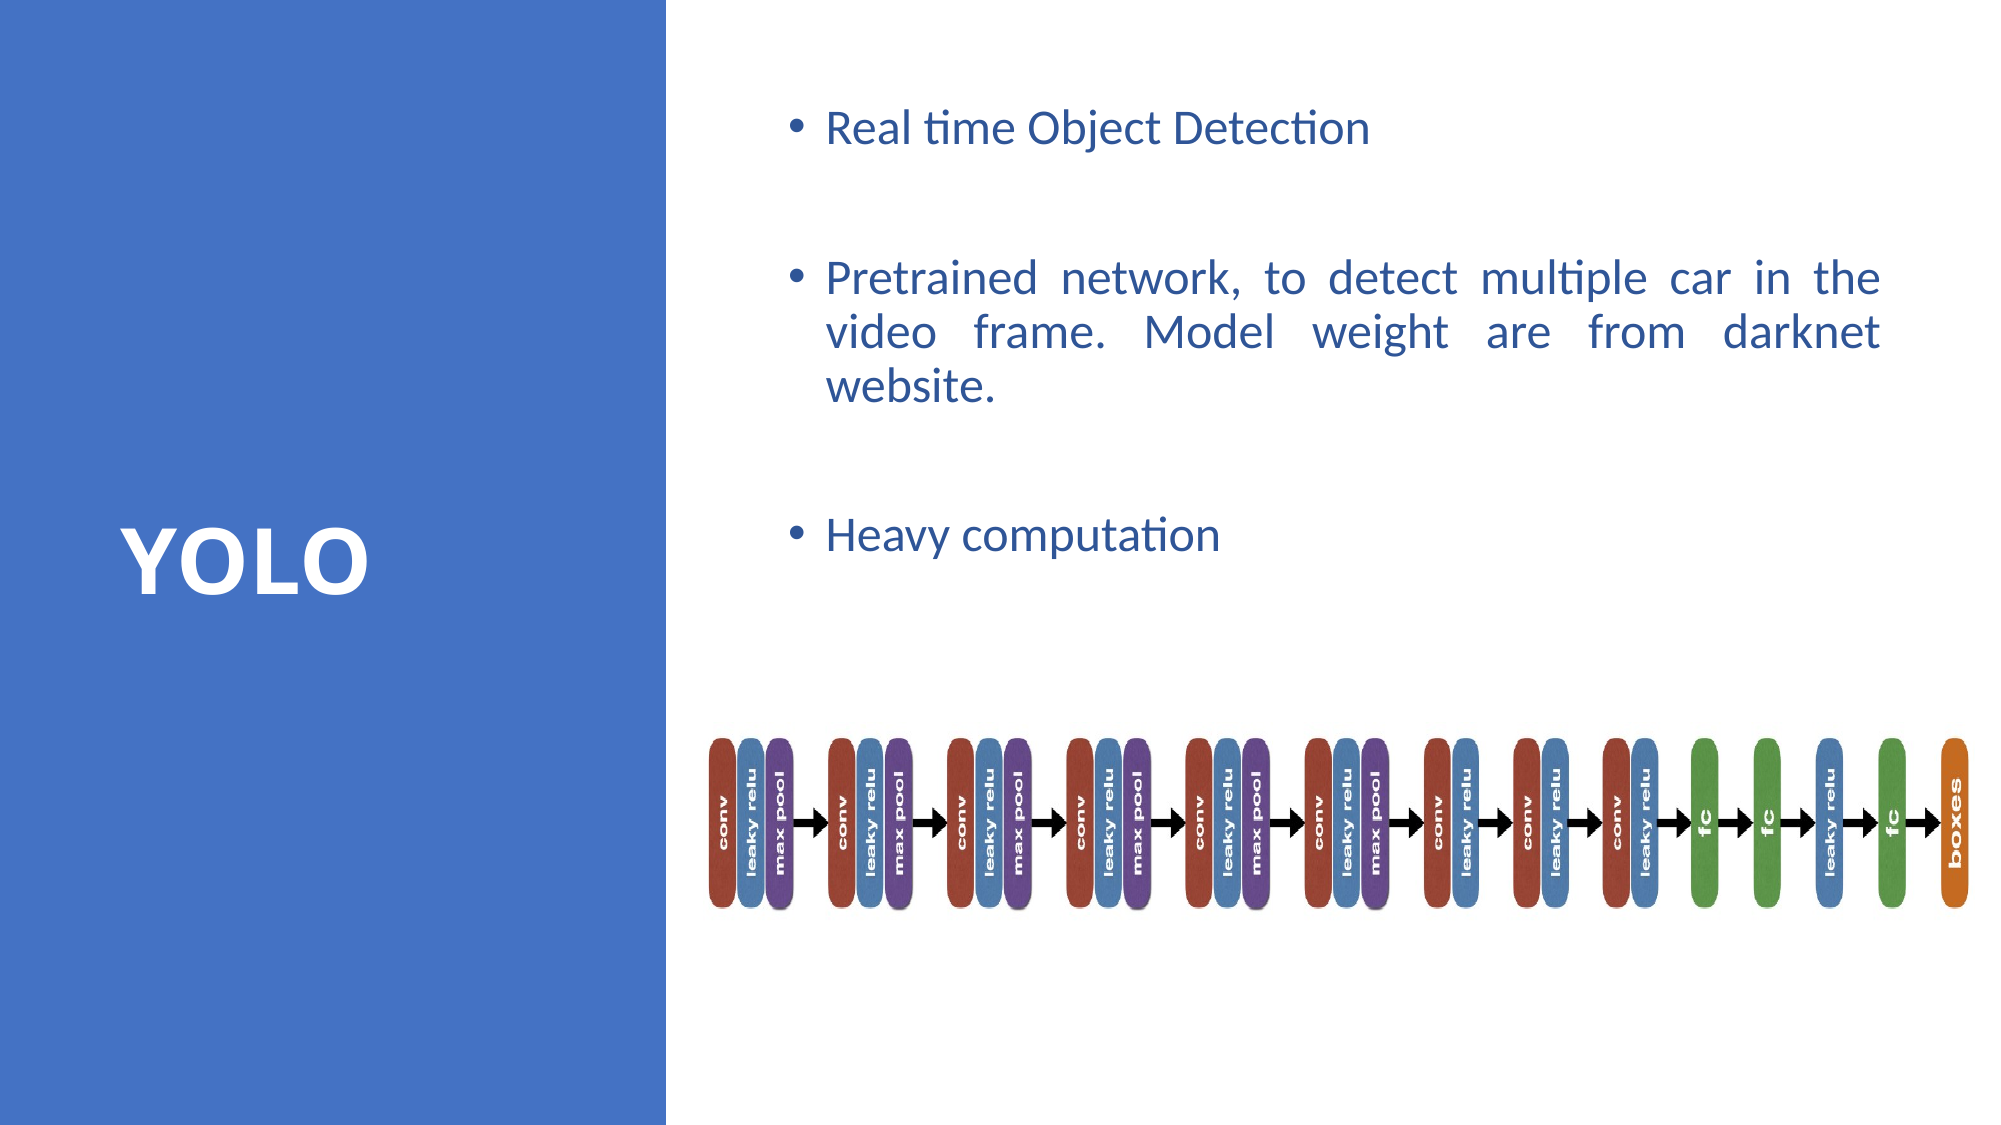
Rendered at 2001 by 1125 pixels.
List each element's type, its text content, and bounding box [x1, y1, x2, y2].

title YOLO [105, 104, 614, 1026]
list Real time Object Detection Pretrained network, to detect multiple car in the video frame. Model weight are from darknet website. Heavy computation [773, 315, 1897, 722]
picture [703, 722, 1975, 929]
text_box [0, 0, 667, 1125]
